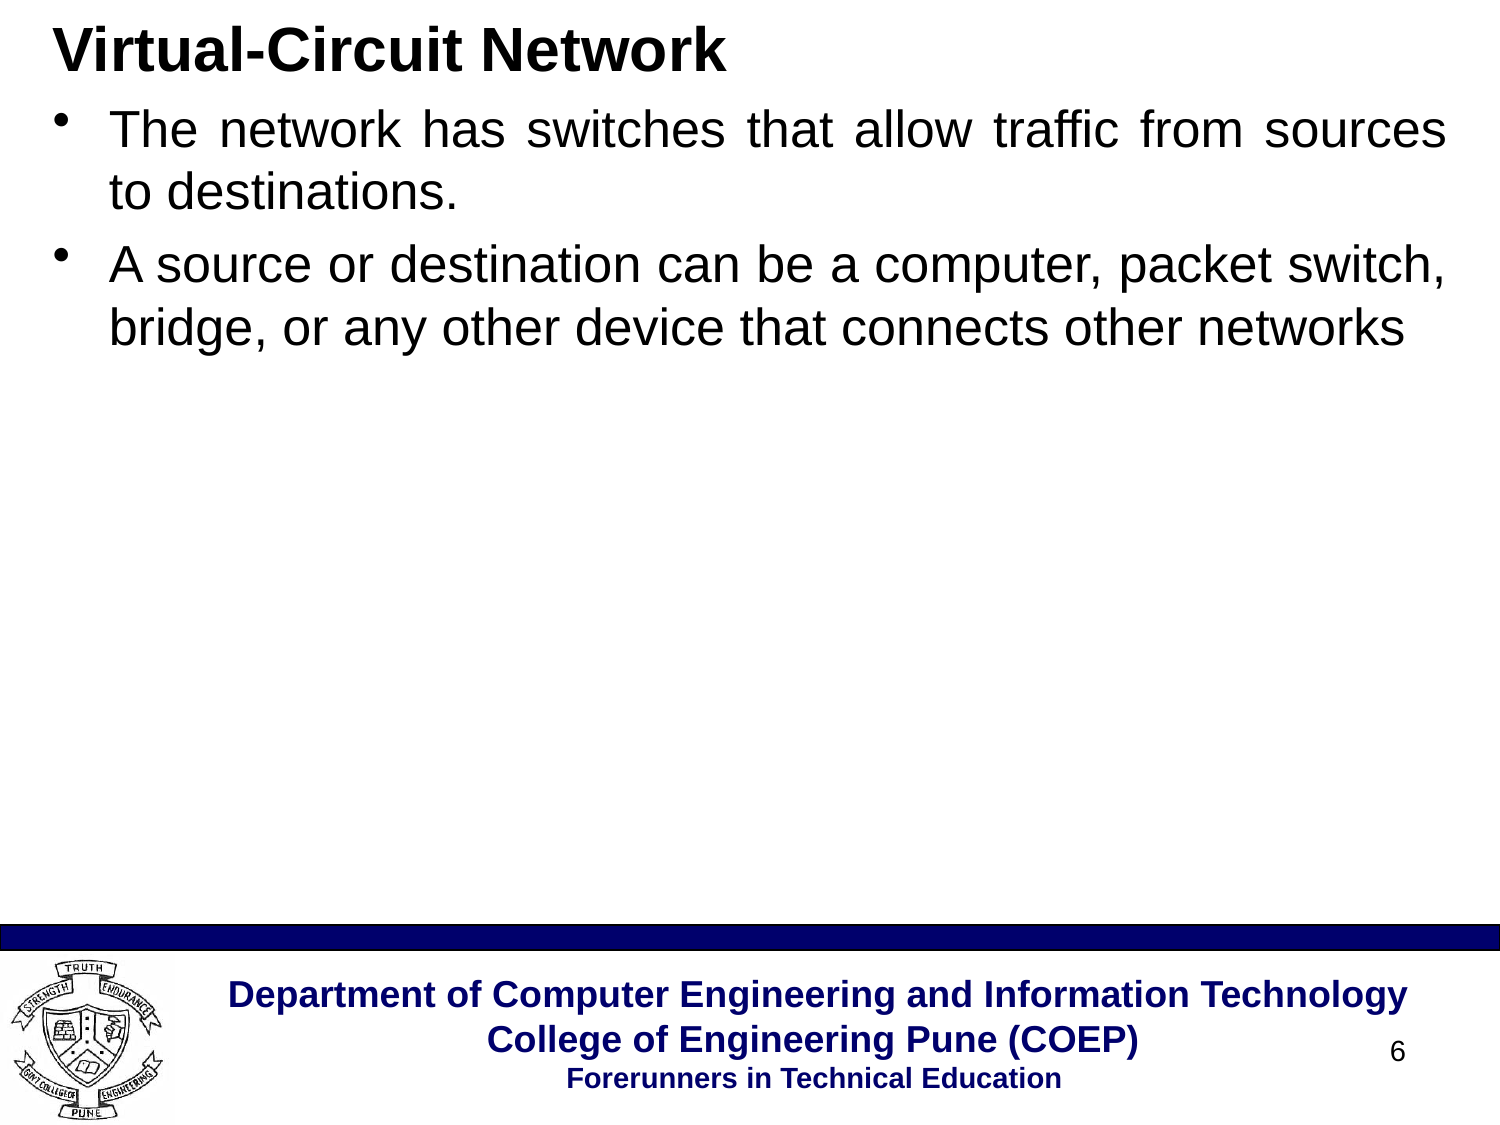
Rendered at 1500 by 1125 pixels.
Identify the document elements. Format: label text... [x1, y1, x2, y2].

text_box [0, 924, 1500, 950]
text_box 6 [1374, 1024, 1425, 1088]
title Virtual-Circuit Network [37, 12, 1426, 81]
list The network has switches that allow traffic from sources to destinations. A source or destination can be a computer, packet switch, bridge, or any other device that connects other networks [37, 87, 1463, 901]
picture [0, 954, 176, 1125]
